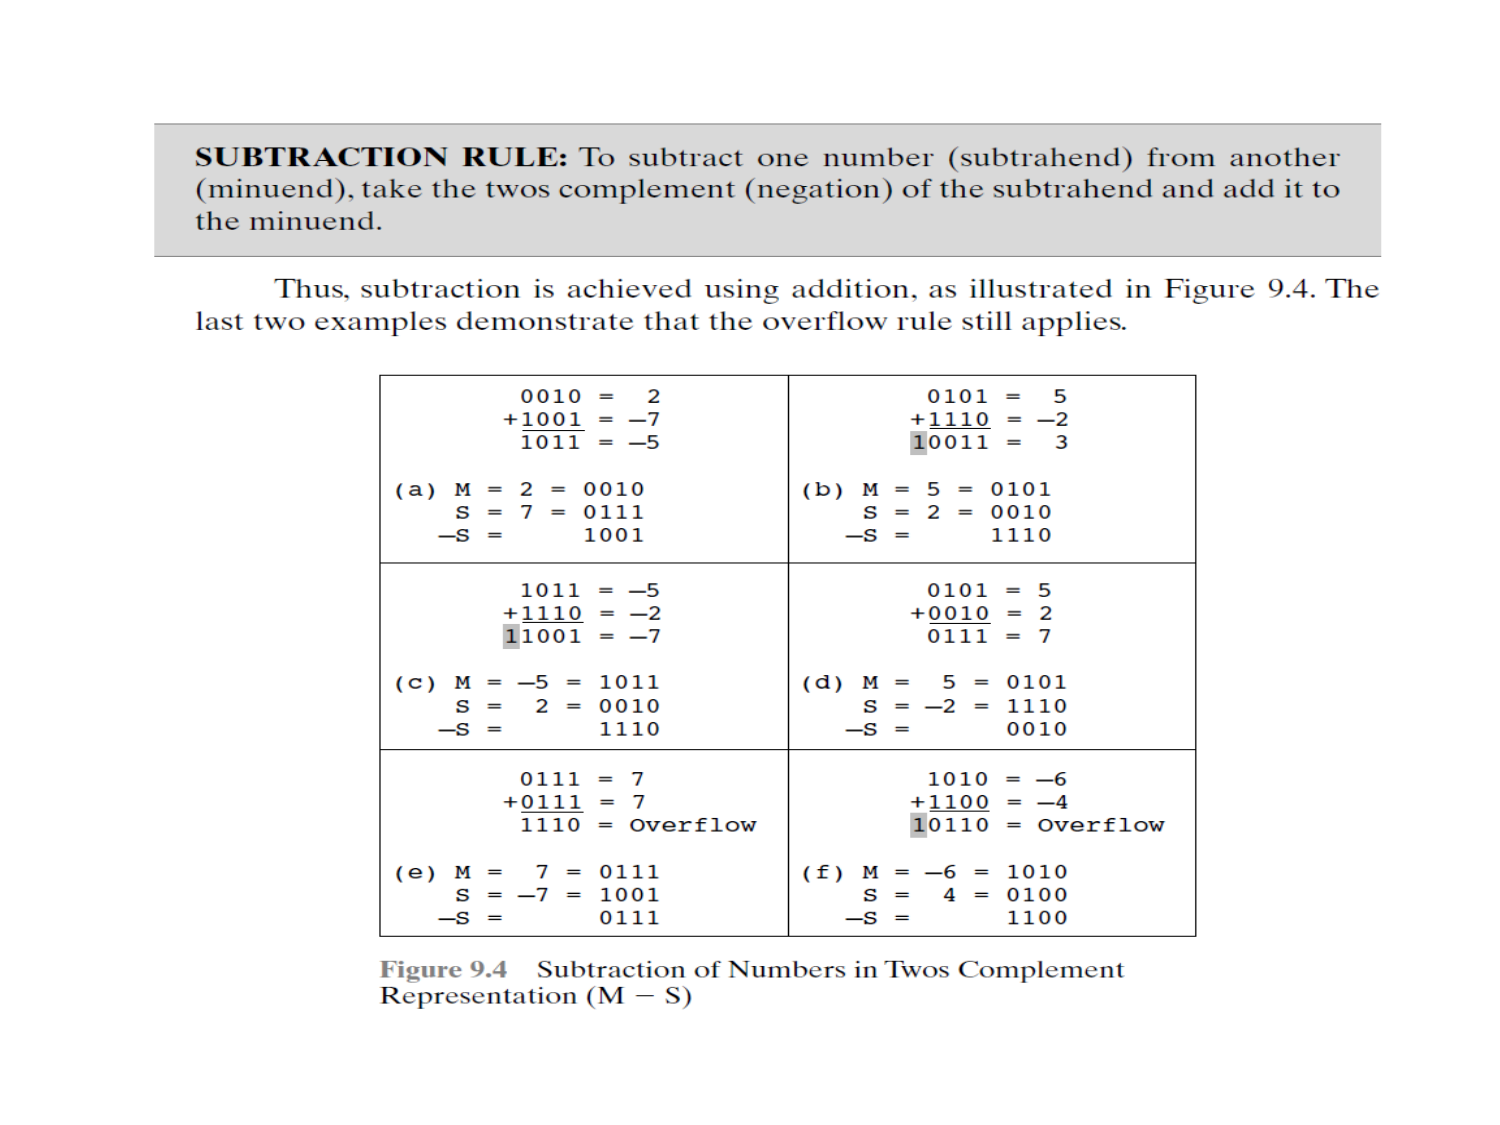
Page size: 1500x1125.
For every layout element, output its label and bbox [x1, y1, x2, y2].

picture [62, 111, 1476, 1014]
